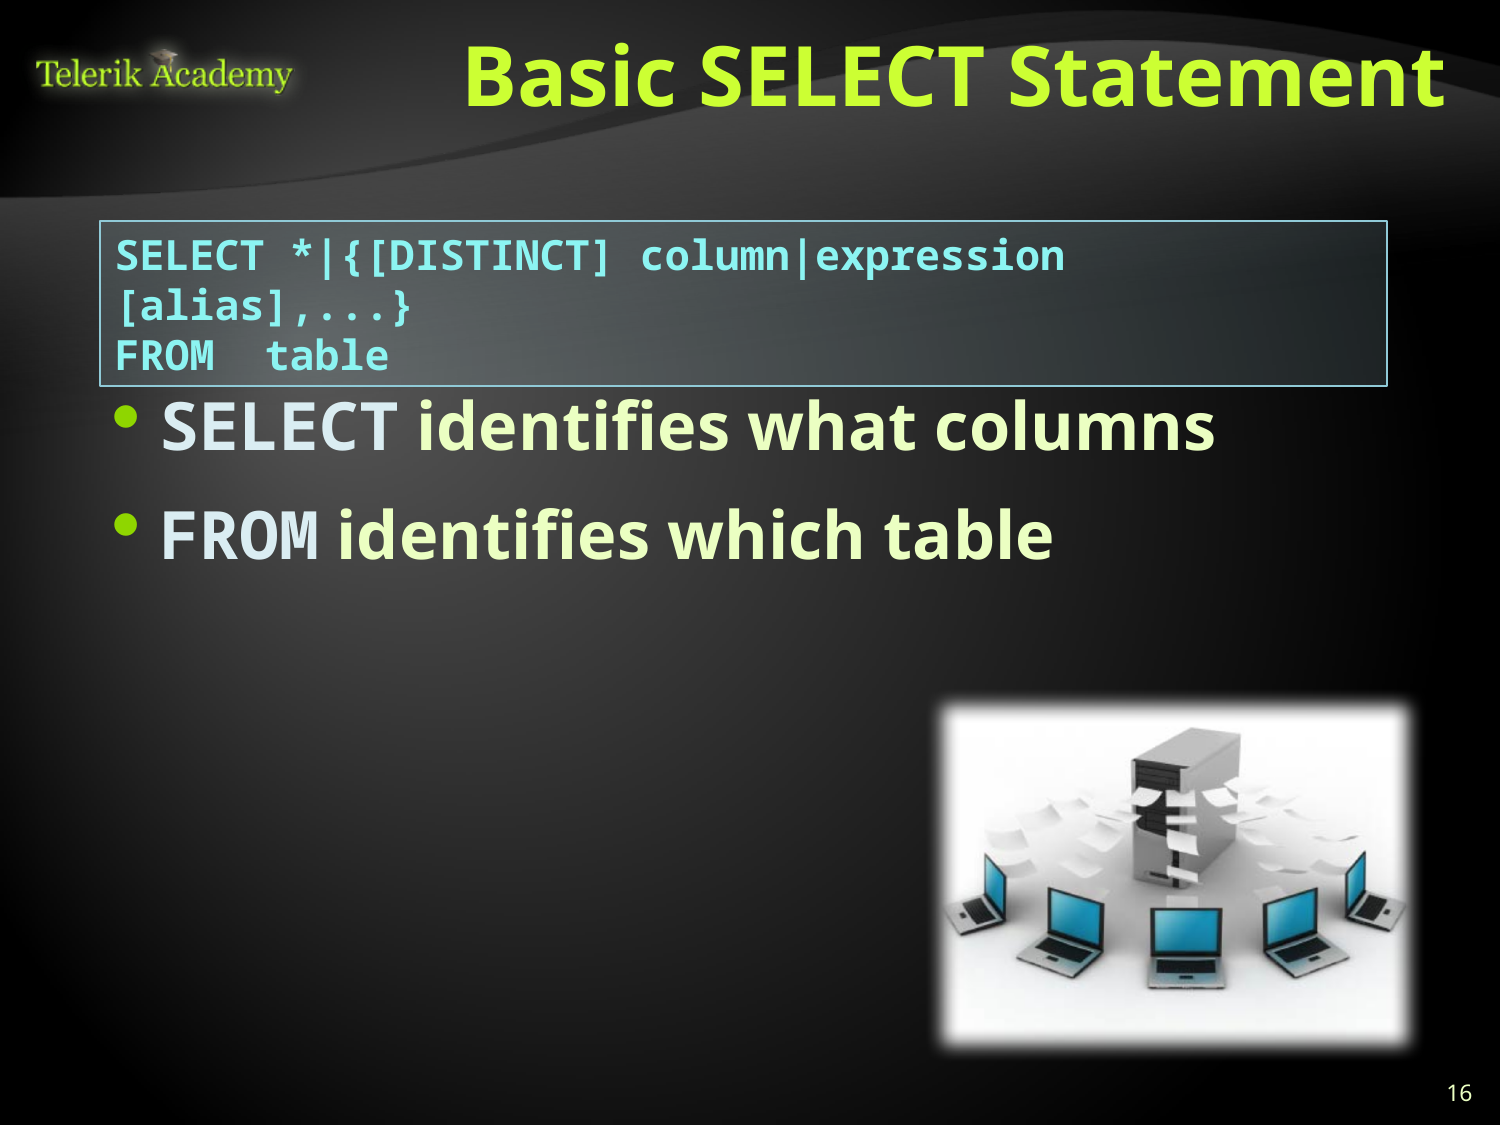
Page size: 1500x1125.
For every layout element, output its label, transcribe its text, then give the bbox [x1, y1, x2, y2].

text_box SELECT *|{[DISTINCT] column|expression [alias],...} FROM table [99, 221, 1388, 387]
picture [0, 0, 1500, 1125]
slide_number 16 [1412, 1074, 1488, 1113]
list SELECT identifies what columns FROM identifies which table [41, 196, 1459, 1094]
title Basic SELECT Statement [300, 12, 1463, 150]
